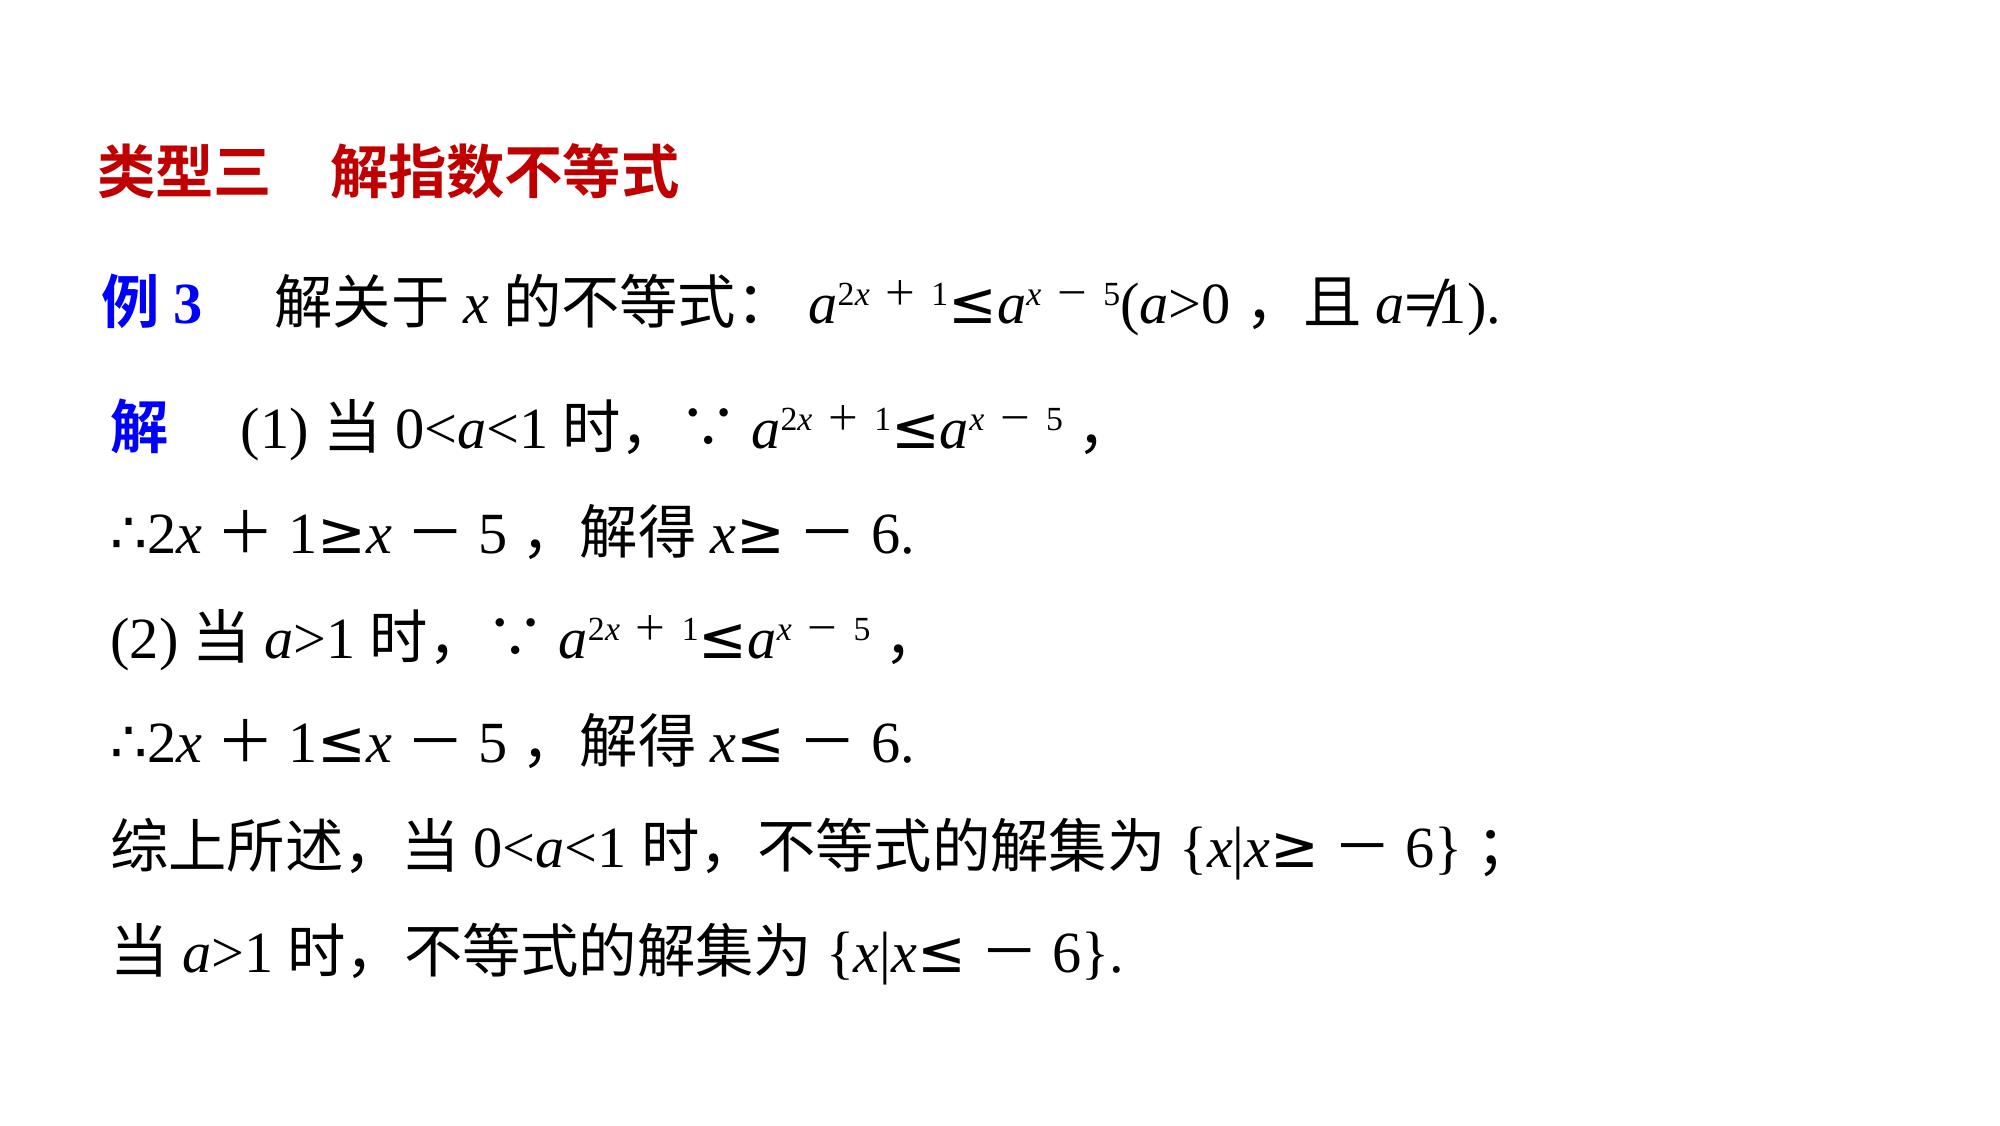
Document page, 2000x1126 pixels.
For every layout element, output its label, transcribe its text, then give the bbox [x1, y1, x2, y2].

text_box 类型三 解指数不等式 [77, 90, 1957, 215]
text_box 例3 解关于x的不等式：a2x＋1≤ax－5(a>0，且a≠1). [81, 220, 1912, 345]
text_box 解 (1)当0<a<1时，∵a2x＋1≤ax－5， ∴2x＋1≥x－5，解得x≥－6. (2)当a>1时，∵a2x＋1≤ax－5， ∴2x＋1≤x－5，解得x≤－6. 综上所述，当0<a<1时，不等式的解集为{x|x≥－6}； 当a>1时，不等式的解集为{x|x≤－6}. [90, 344, 1922, 995]
